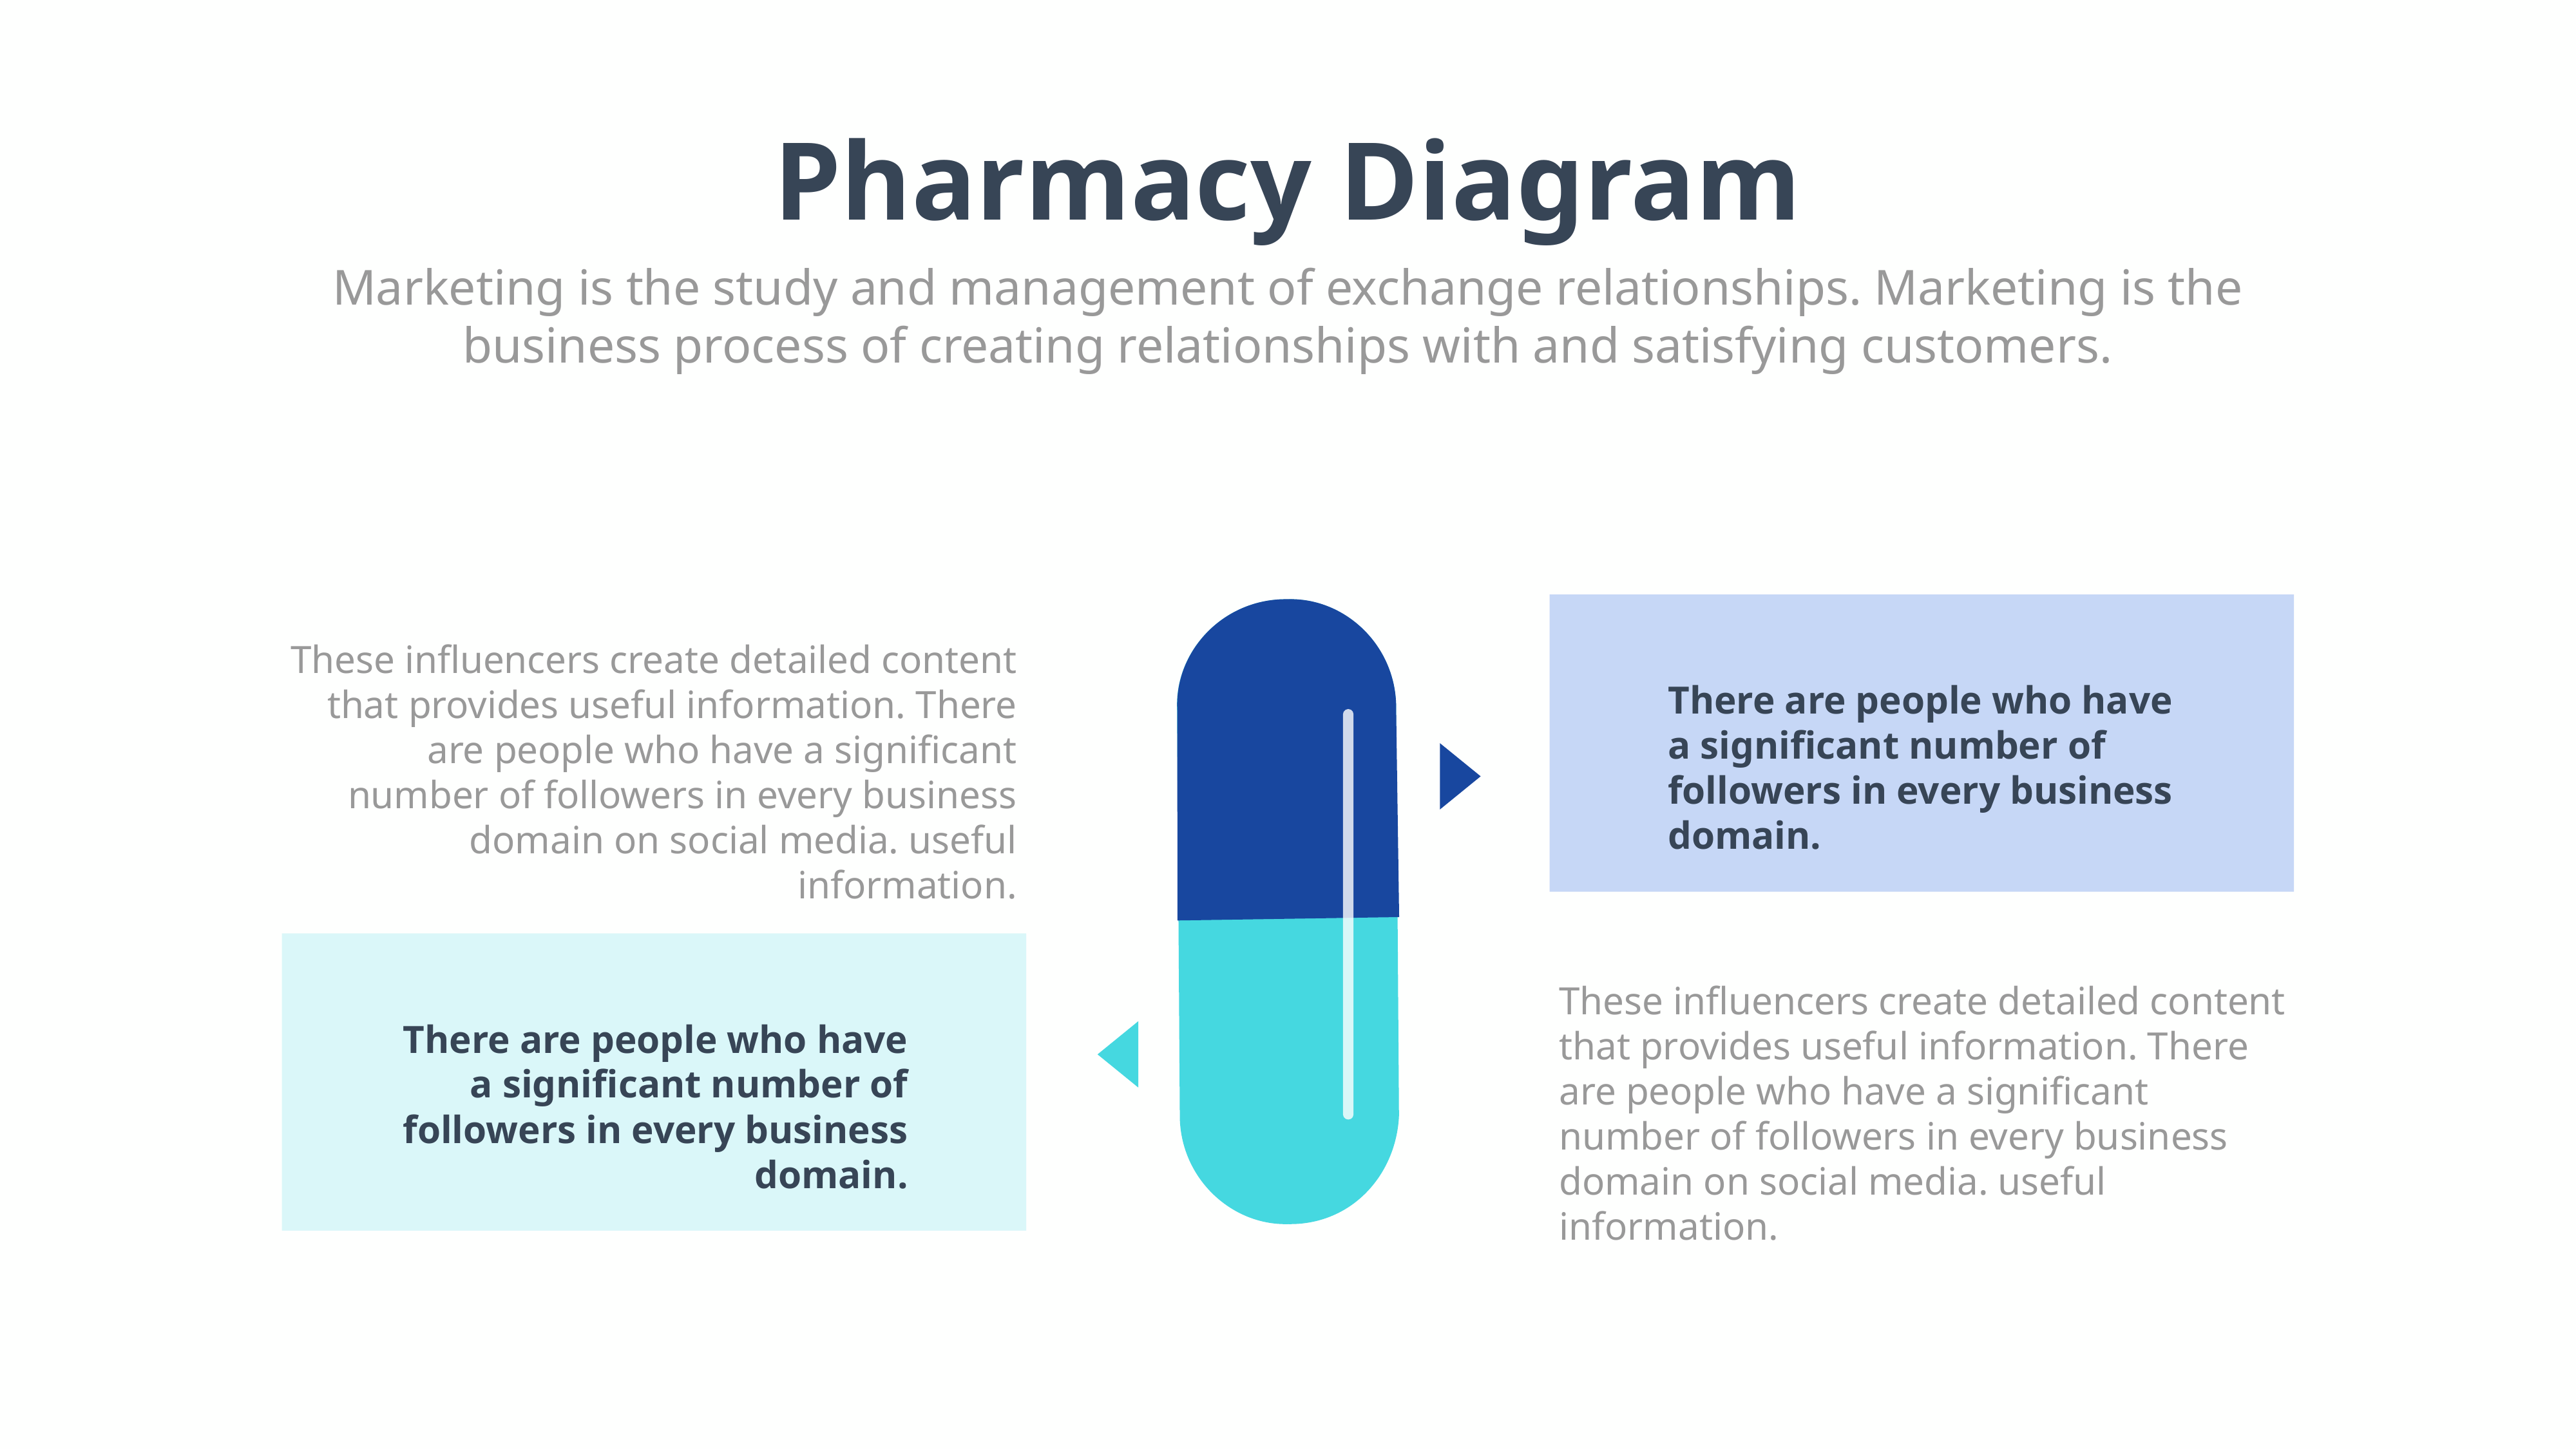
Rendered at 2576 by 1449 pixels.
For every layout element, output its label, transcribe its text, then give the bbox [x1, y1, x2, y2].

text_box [1027, 714, 1549, 1103]
text_box Marketing is the study and management of exchange relationships. Marketing is the business process of creating relationships with and satisfying customers. [281, 251, 2295, 377]
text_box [280, 630, 1027, 1231]
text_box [1549, 594, 2296, 1210]
text_box Pharmacy Diagram [764, 108, 1812, 247]
